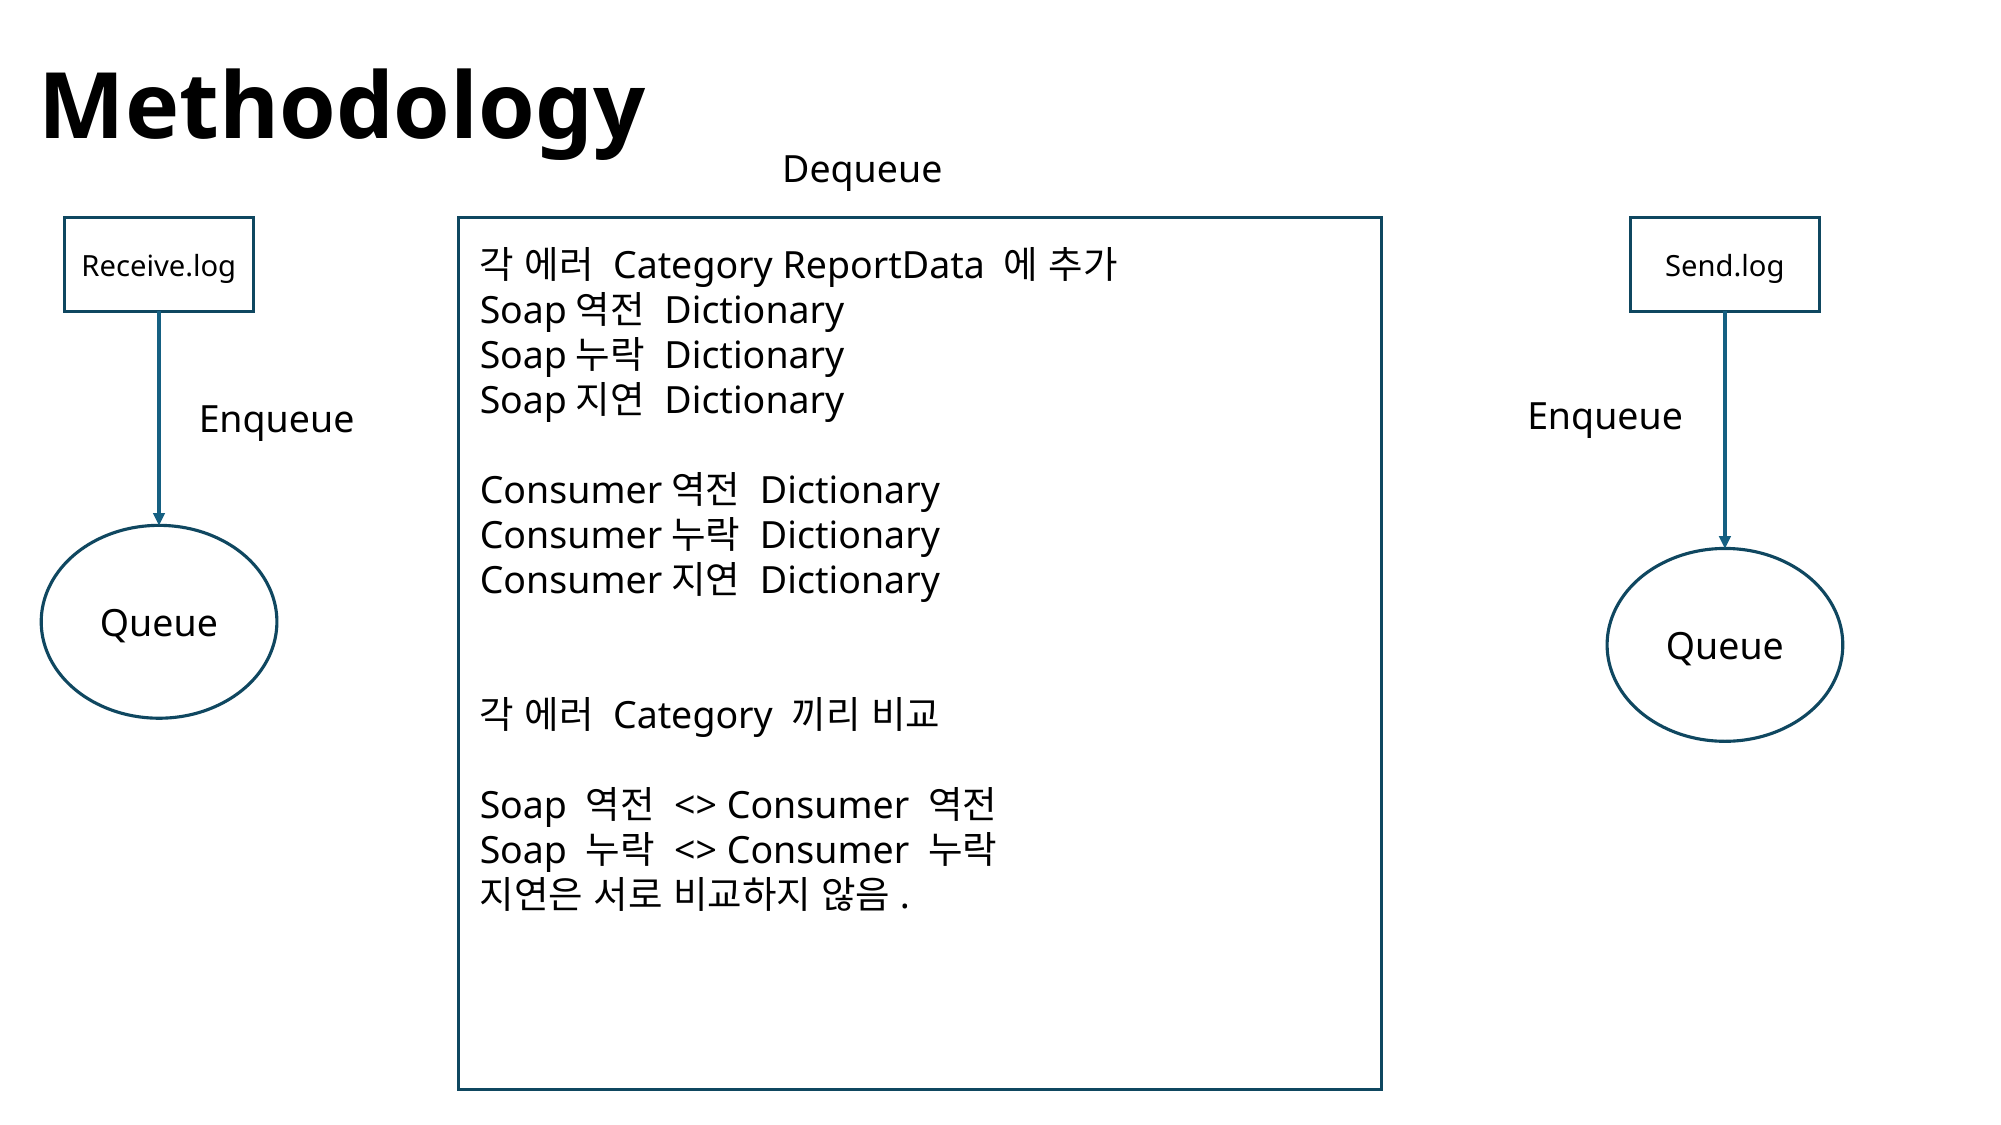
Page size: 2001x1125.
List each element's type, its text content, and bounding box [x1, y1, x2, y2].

text_box Enqueue [1512, 384, 1698, 445]
text_box [457, 216, 1383, 1091]
text_box Send.log [1629, 216, 1821, 313]
title Methodology [0, 0, 1725, 218]
text_box Dequeue [767, 138, 958, 198]
text_box Queue [1605, 546, 1845, 743]
text_box Receive.log [63, 216, 255, 313]
text_box Enqueue [184, 388, 370, 448]
text_box 각 에러 Category ReportData 에 추가 Soap역전 Dictionary Soap누락 Dictionary Soap지연 Dictionary Consumer역전 Dictionary Consumer누락 Dictionary Consumer지연 Dictionary 각 에러 Category 끼리 비교 Soap 역전 <> Consumer 역전 Soap 누락 <> Consumer 누락 지연은 서로 비교하지 않음. [464, 234, 1133, 924]
text_box Queue [39, 523, 279, 720]
